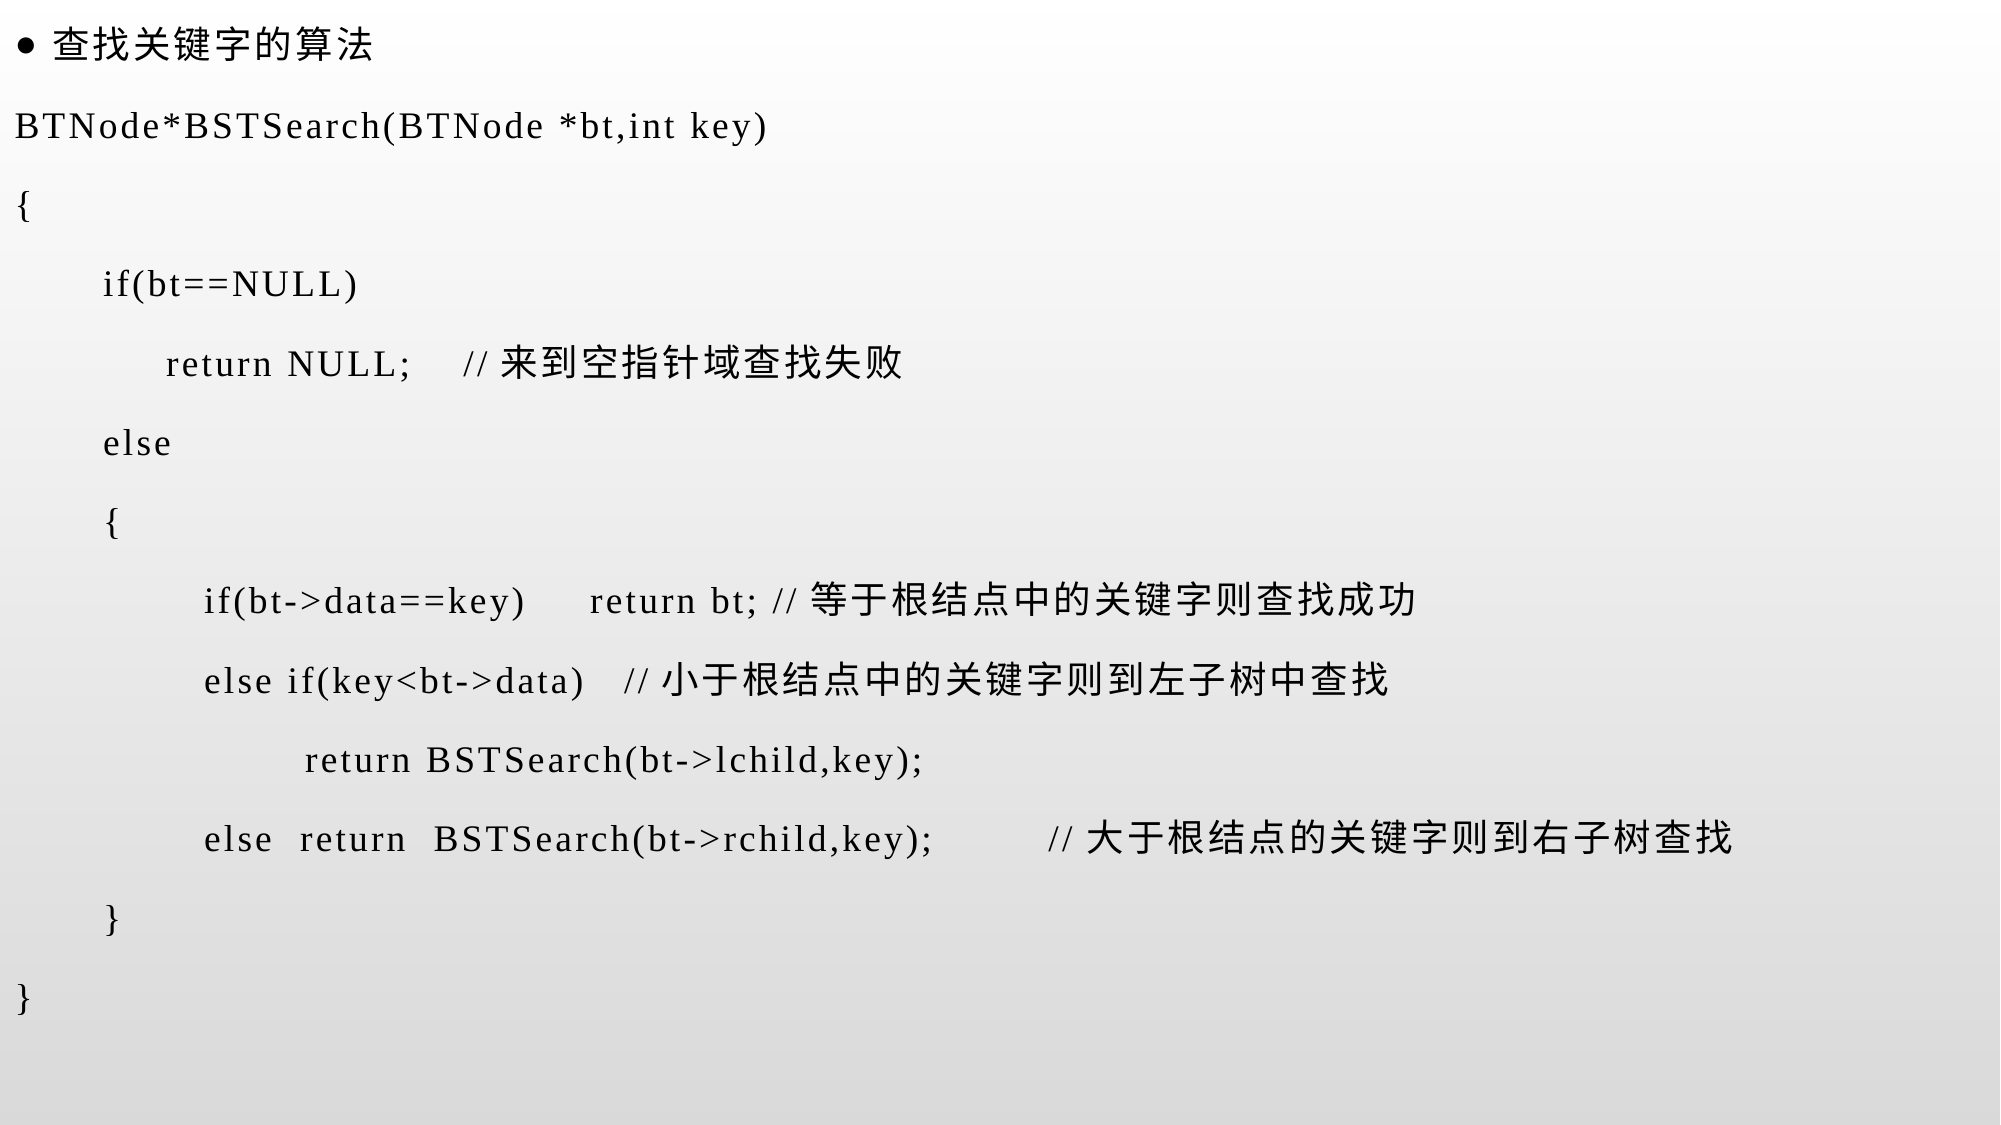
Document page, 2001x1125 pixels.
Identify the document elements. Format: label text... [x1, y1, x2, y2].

list 查找关键字的算法 BTNode*BSTSearch(BTNode *bt,int key) { if(bt==NULL) return NULL; //来到空指针域查找失败 else { if(bt->data==key) return bt; //等于根结点中的关键字则查找成功 else if(key<bt->data) //小于根结点中的关键字则到左子树中查找 return BSTSearch(bt->lchild,key); else return BSTSearch(bt->rchild,key); //大于根结点的关键字则到右子树查找 } } [0, 0, 2000, 1125]
